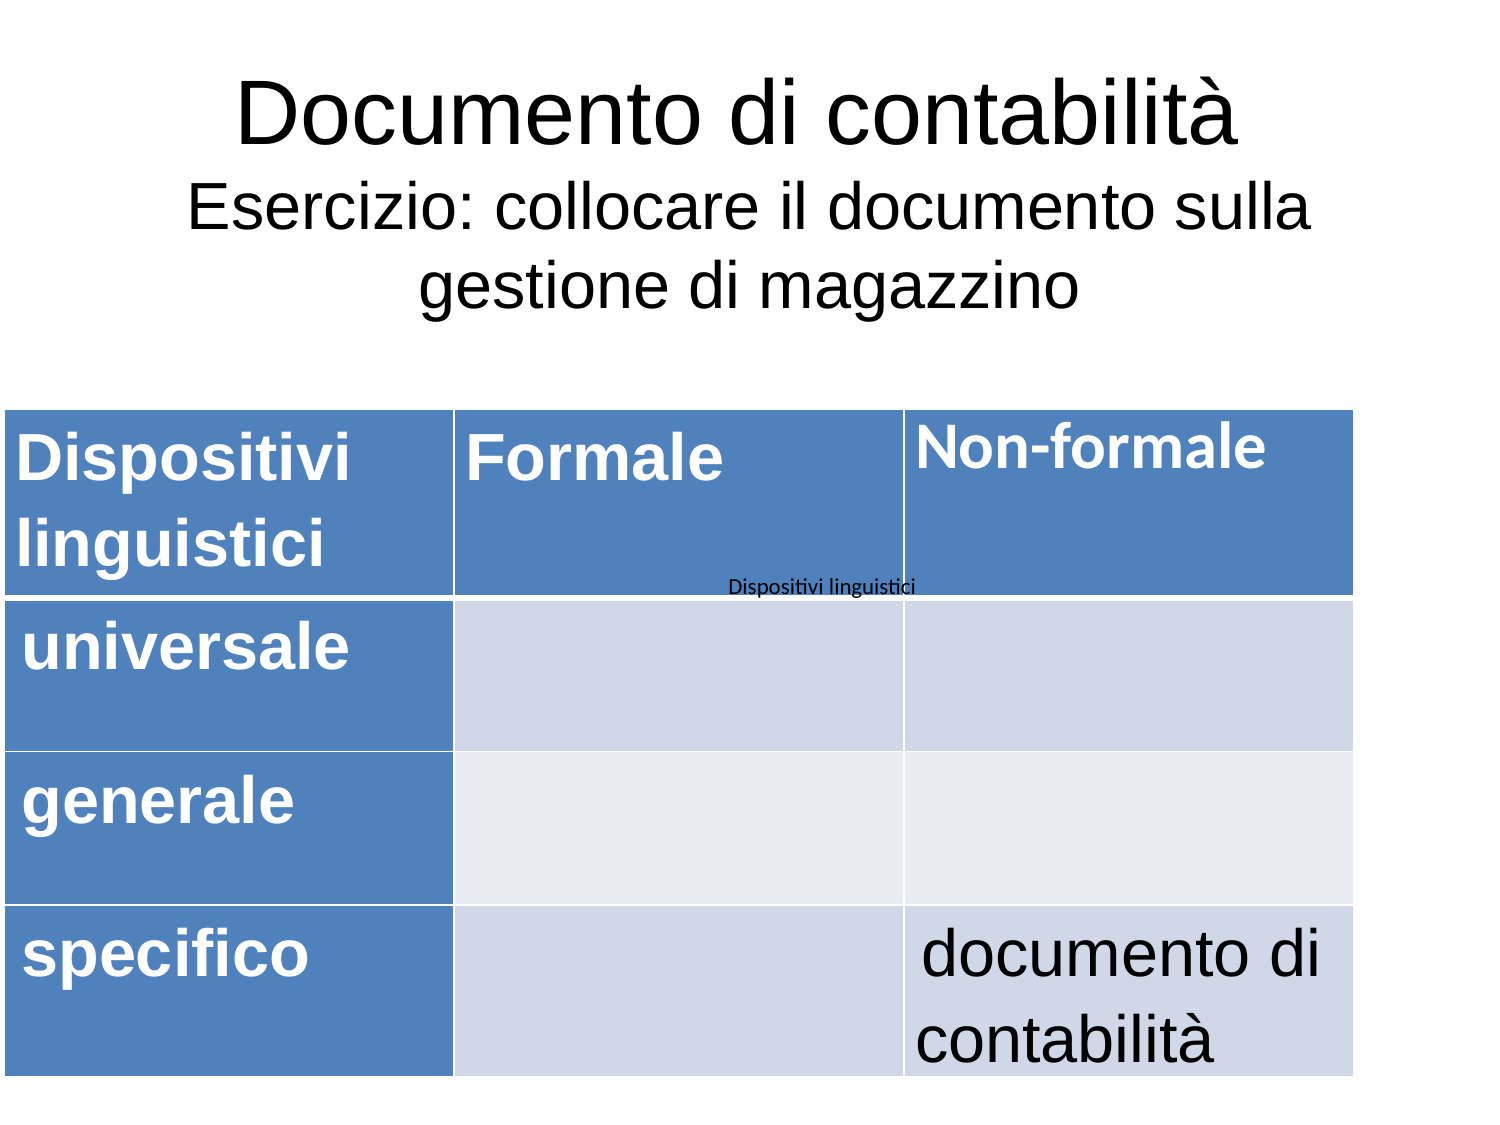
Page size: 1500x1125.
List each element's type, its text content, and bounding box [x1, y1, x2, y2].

table_cell universale [5, 601, 453, 751]
table_cell [905, 752, 1353, 904]
table_cell [455, 601, 903, 751]
table_cell [905, 601, 1353, 751]
table_cell specifico [5, 906, 453, 1076]
table_header Non-formale [905, 410, 1353, 595]
table_cell generale [5, 752, 453, 904]
table_header Formale [455, 410, 903, 595]
title Documento di contabilità Esercizio: collocare il documento sulla gestione di magazzino [75, 45, 1425, 233]
table_cell [455, 752, 903, 904]
table_header Dispositivi linguistici [5, 410, 453, 595]
table_cell documento di contabilità [905, 906, 1353, 1076]
table_cell [455, 906, 903, 1076]
text_box Dispositivi linguistici [713, 564, 937, 652]
